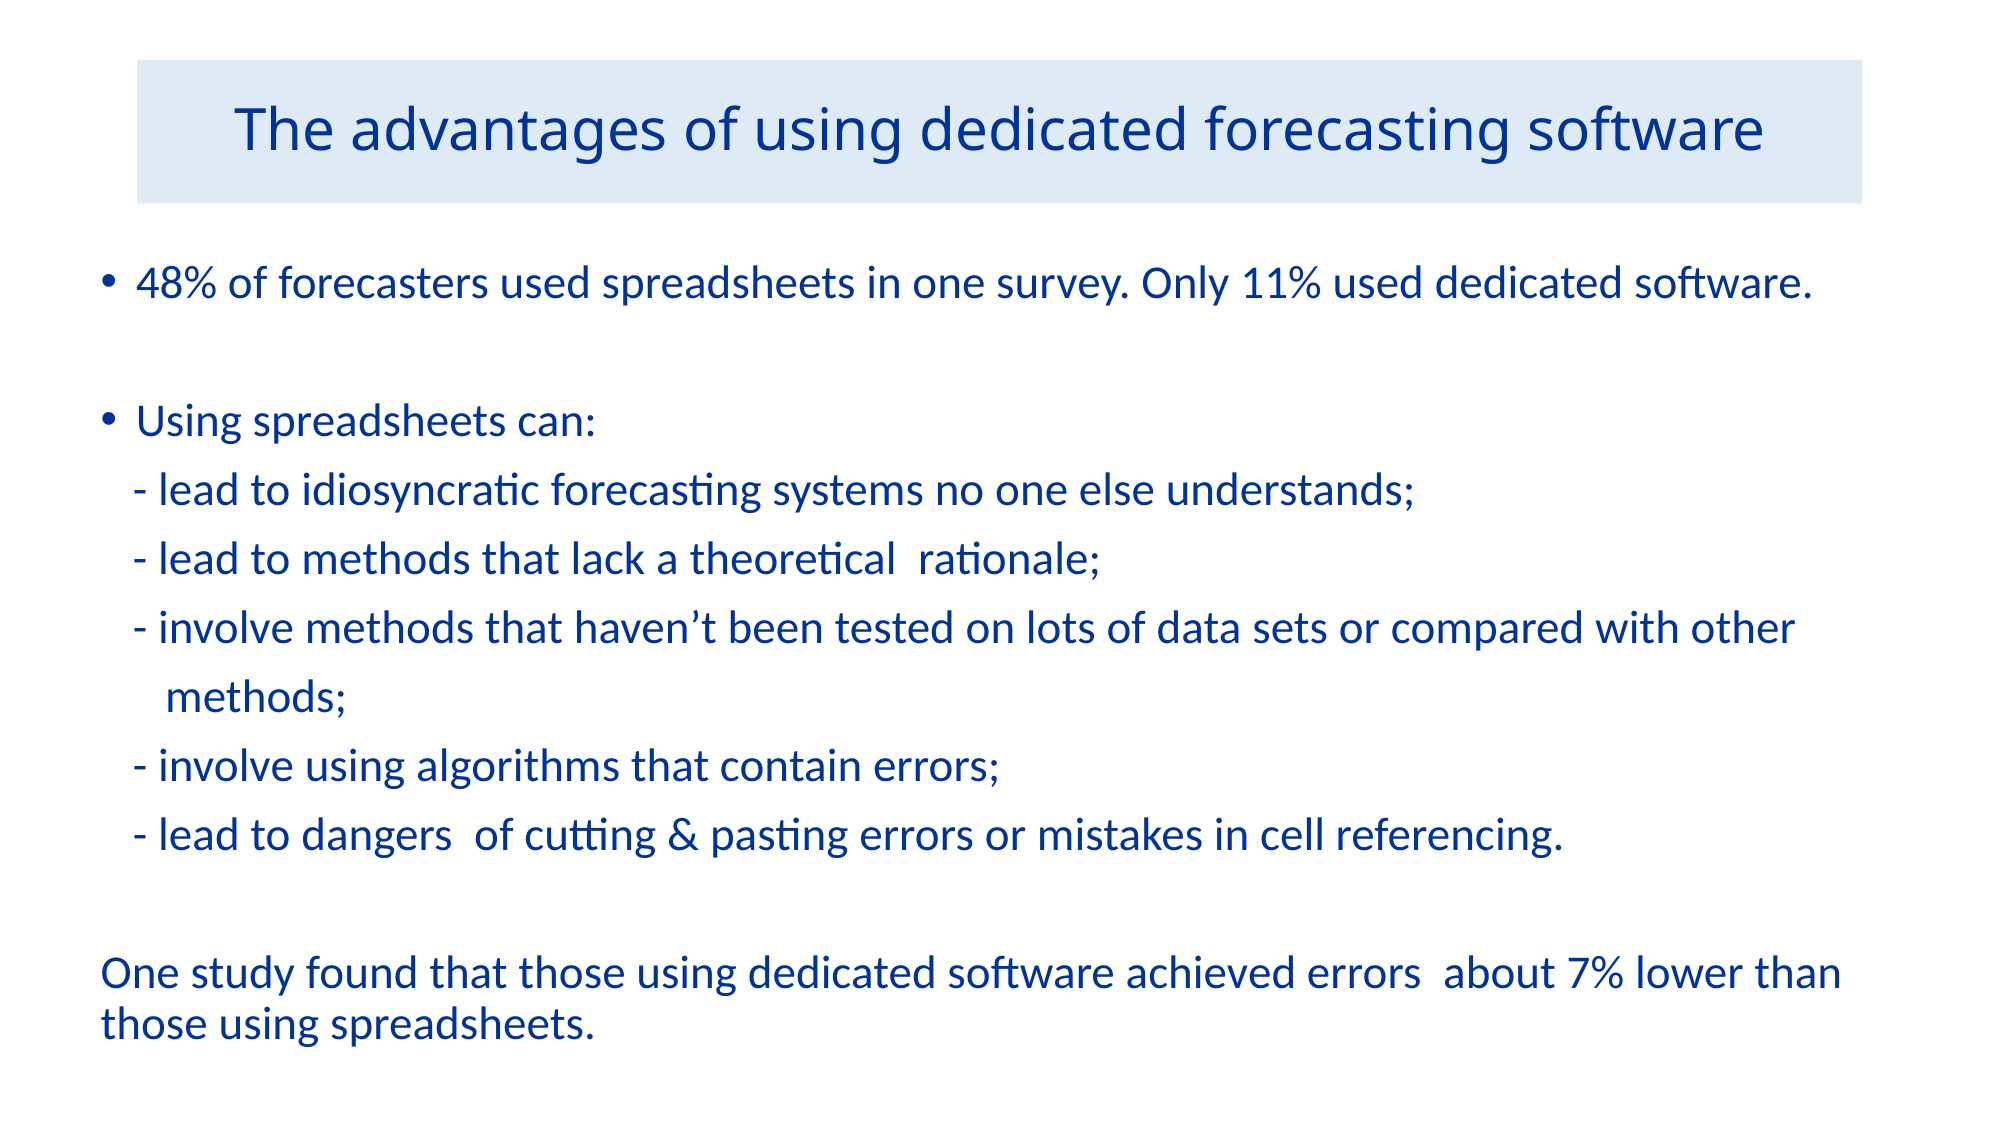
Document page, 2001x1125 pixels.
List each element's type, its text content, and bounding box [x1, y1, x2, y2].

title The advantages of using dedicated forecasting software [137, 59, 1863, 204]
list 48% of forecasters used spreadsheets in one survey. Only 11% used dedicated software. Using spreadsheets can: - lead to idiosyncratic forecasting systems no one else understands; - lead to methods that lack a theoretical rationale; - involve methods that haven’t been tested on lots of data sets or compared with other methods; - involve using algorithms that contain errors; - lead to dangers of cutting & pasting errors or mistakes in cell referencing. One study found that those using dedicated software achieved errors about 7% lower than those using spreadsheets. [85, 249, 1915, 1066]
